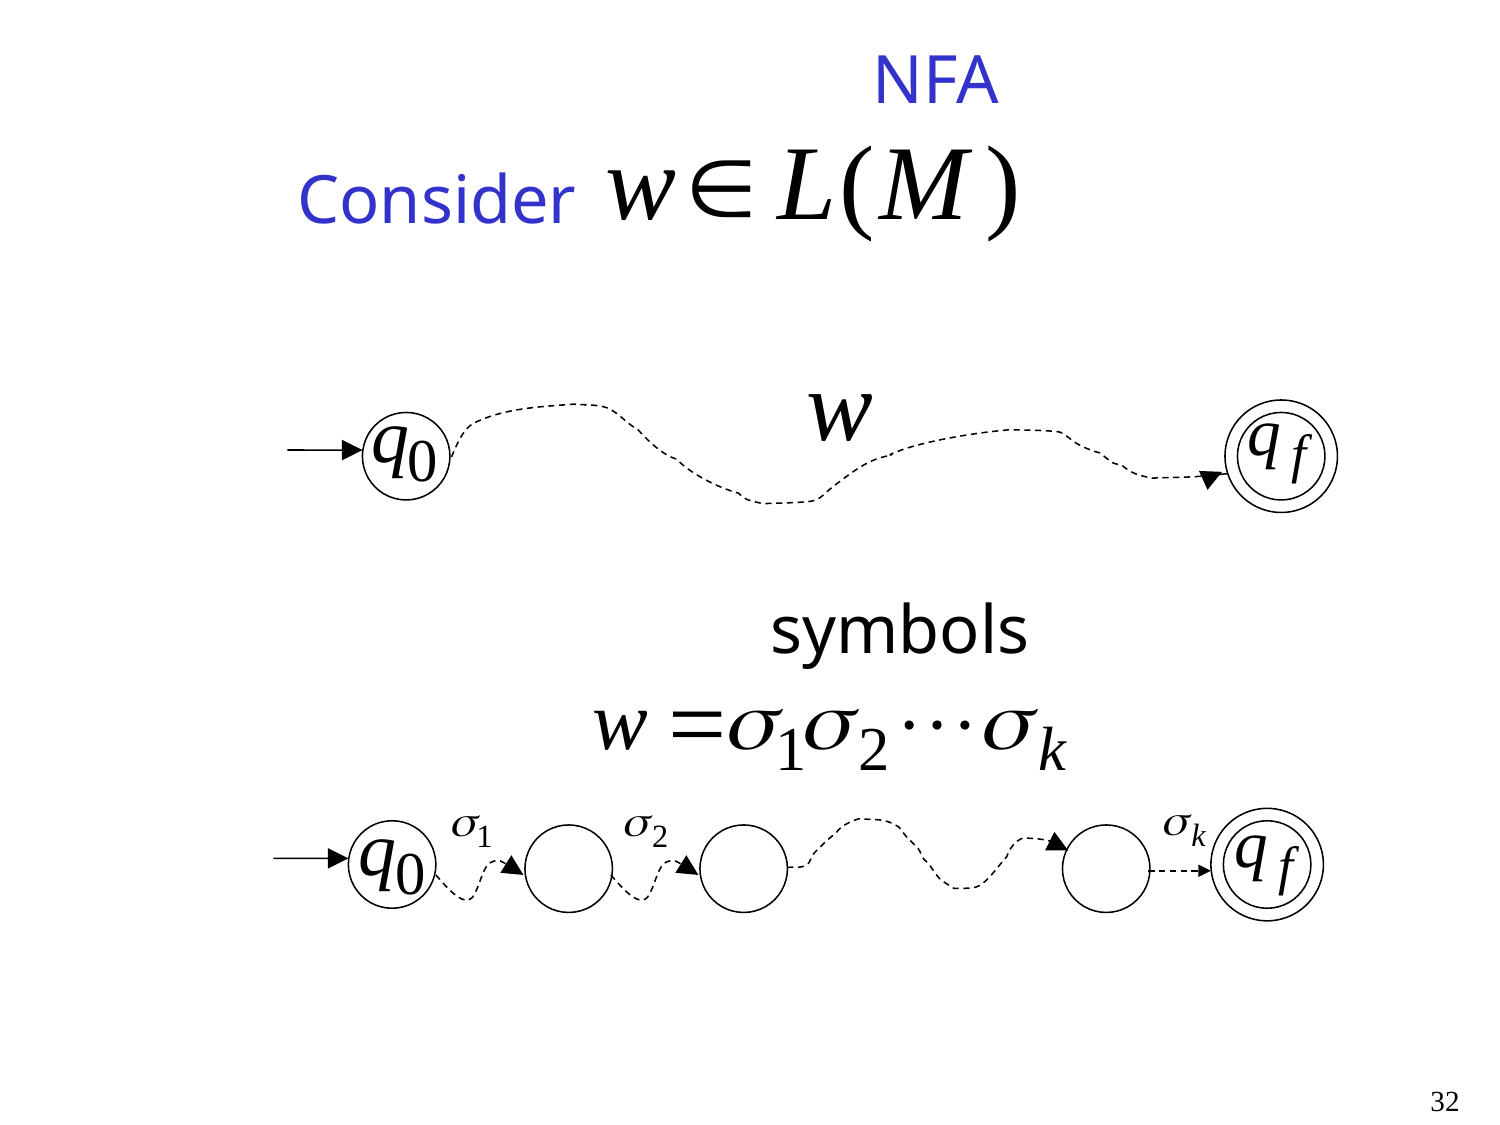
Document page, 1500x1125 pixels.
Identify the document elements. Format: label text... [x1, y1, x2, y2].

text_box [1161, 799, 1211, 852]
text_box [1224, 419, 1338, 513]
text_box [435, 855, 524, 901]
text_box [524, 824, 613, 913]
text_box [699, 824, 788, 913]
text_box Consider [282, 149, 592, 245]
text_box [610, 855, 699, 901]
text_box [587, 678, 1076, 779]
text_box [599, 137, 1026, 250]
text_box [355, 812, 429, 901]
text_box [432, 846, 436, 883]
text_box [444, 434, 450, 479]
text_box symbols [755, 579, 1045, 674]
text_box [449, 799, 493, 851]
text_box [451, 404, 1227, 504]
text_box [1232, 812, 1309, 901]
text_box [1244, 399, 1322, 488]
text_box [1210, 825, 1302, 921]
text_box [368, 399, 441, 488]
text_box [1313, 832, 1324, 898]
text_box [1062, 824, 1150, 913]
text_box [799, 387, 876, 451]
text_box [1148, 864, 1211, 877]
text_box [787, 818, 1069, 889]
text_box NFA [857, 29, 1015, 124]
text_box [287, 439, 363, 461]
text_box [622, 799, 670, 851]
slide_number 32 [1162, 1074, 1476, 1125]
text_box [273, 848, 349, 869]
